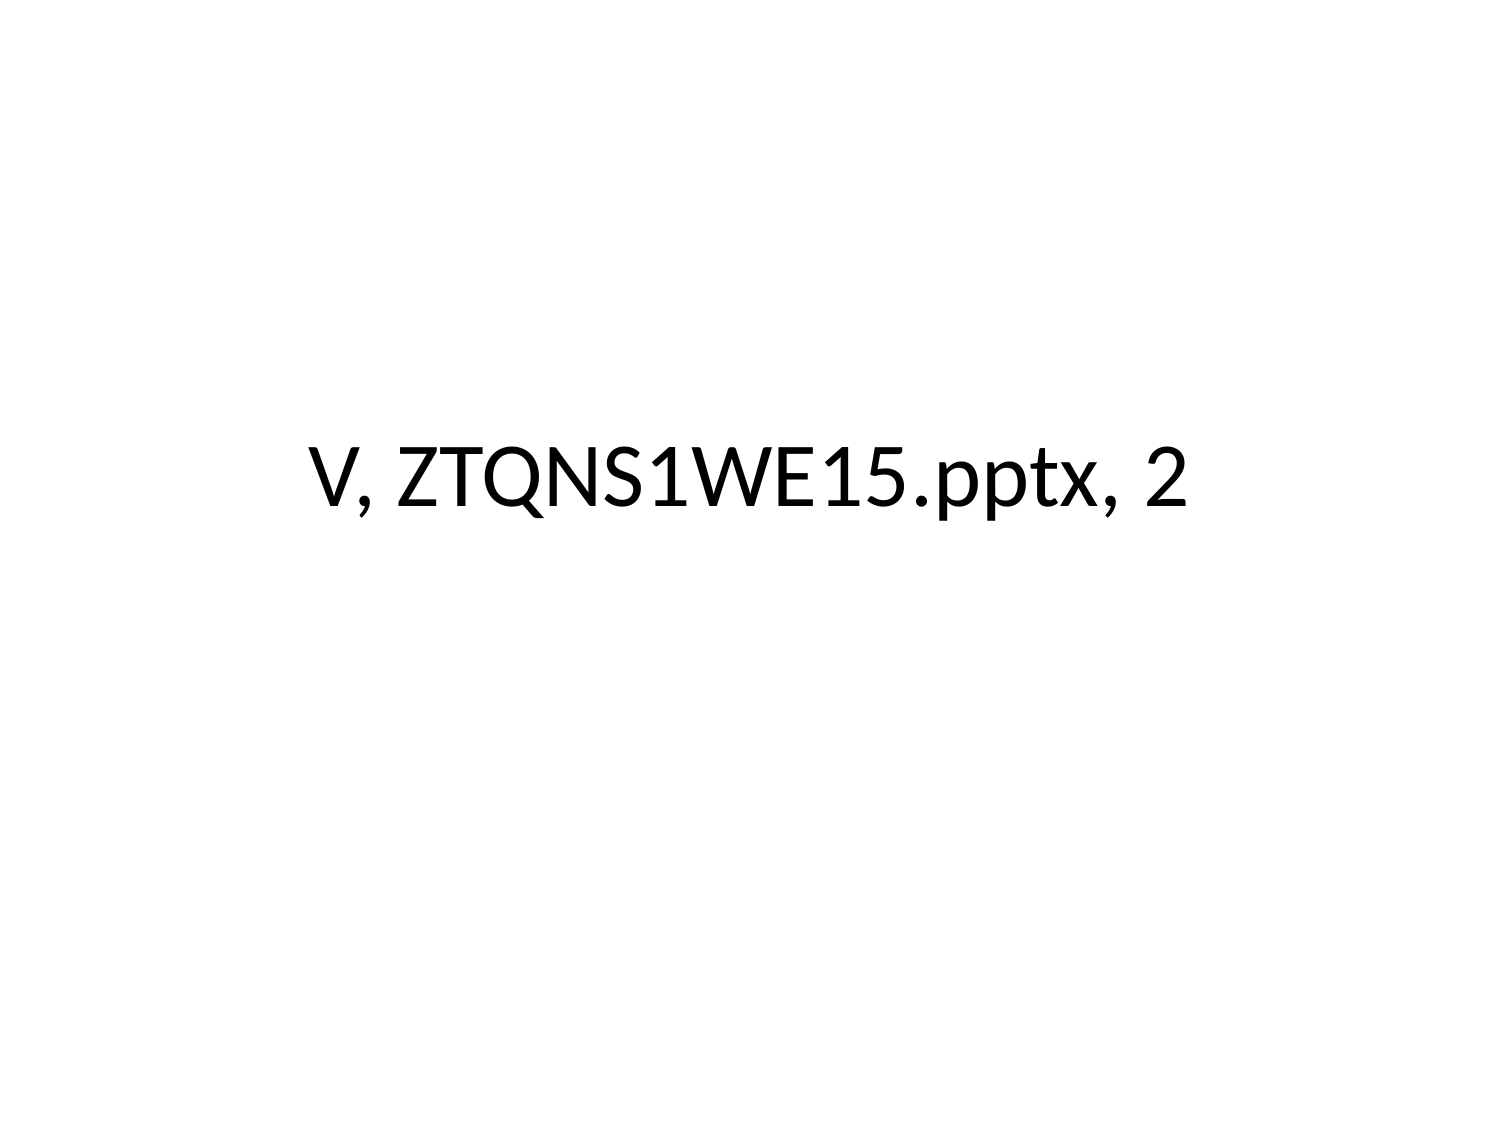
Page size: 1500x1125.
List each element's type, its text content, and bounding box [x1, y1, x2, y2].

title V, ZTQNS1WE15.pptx, 2 [112, 349, 1388, 591]
